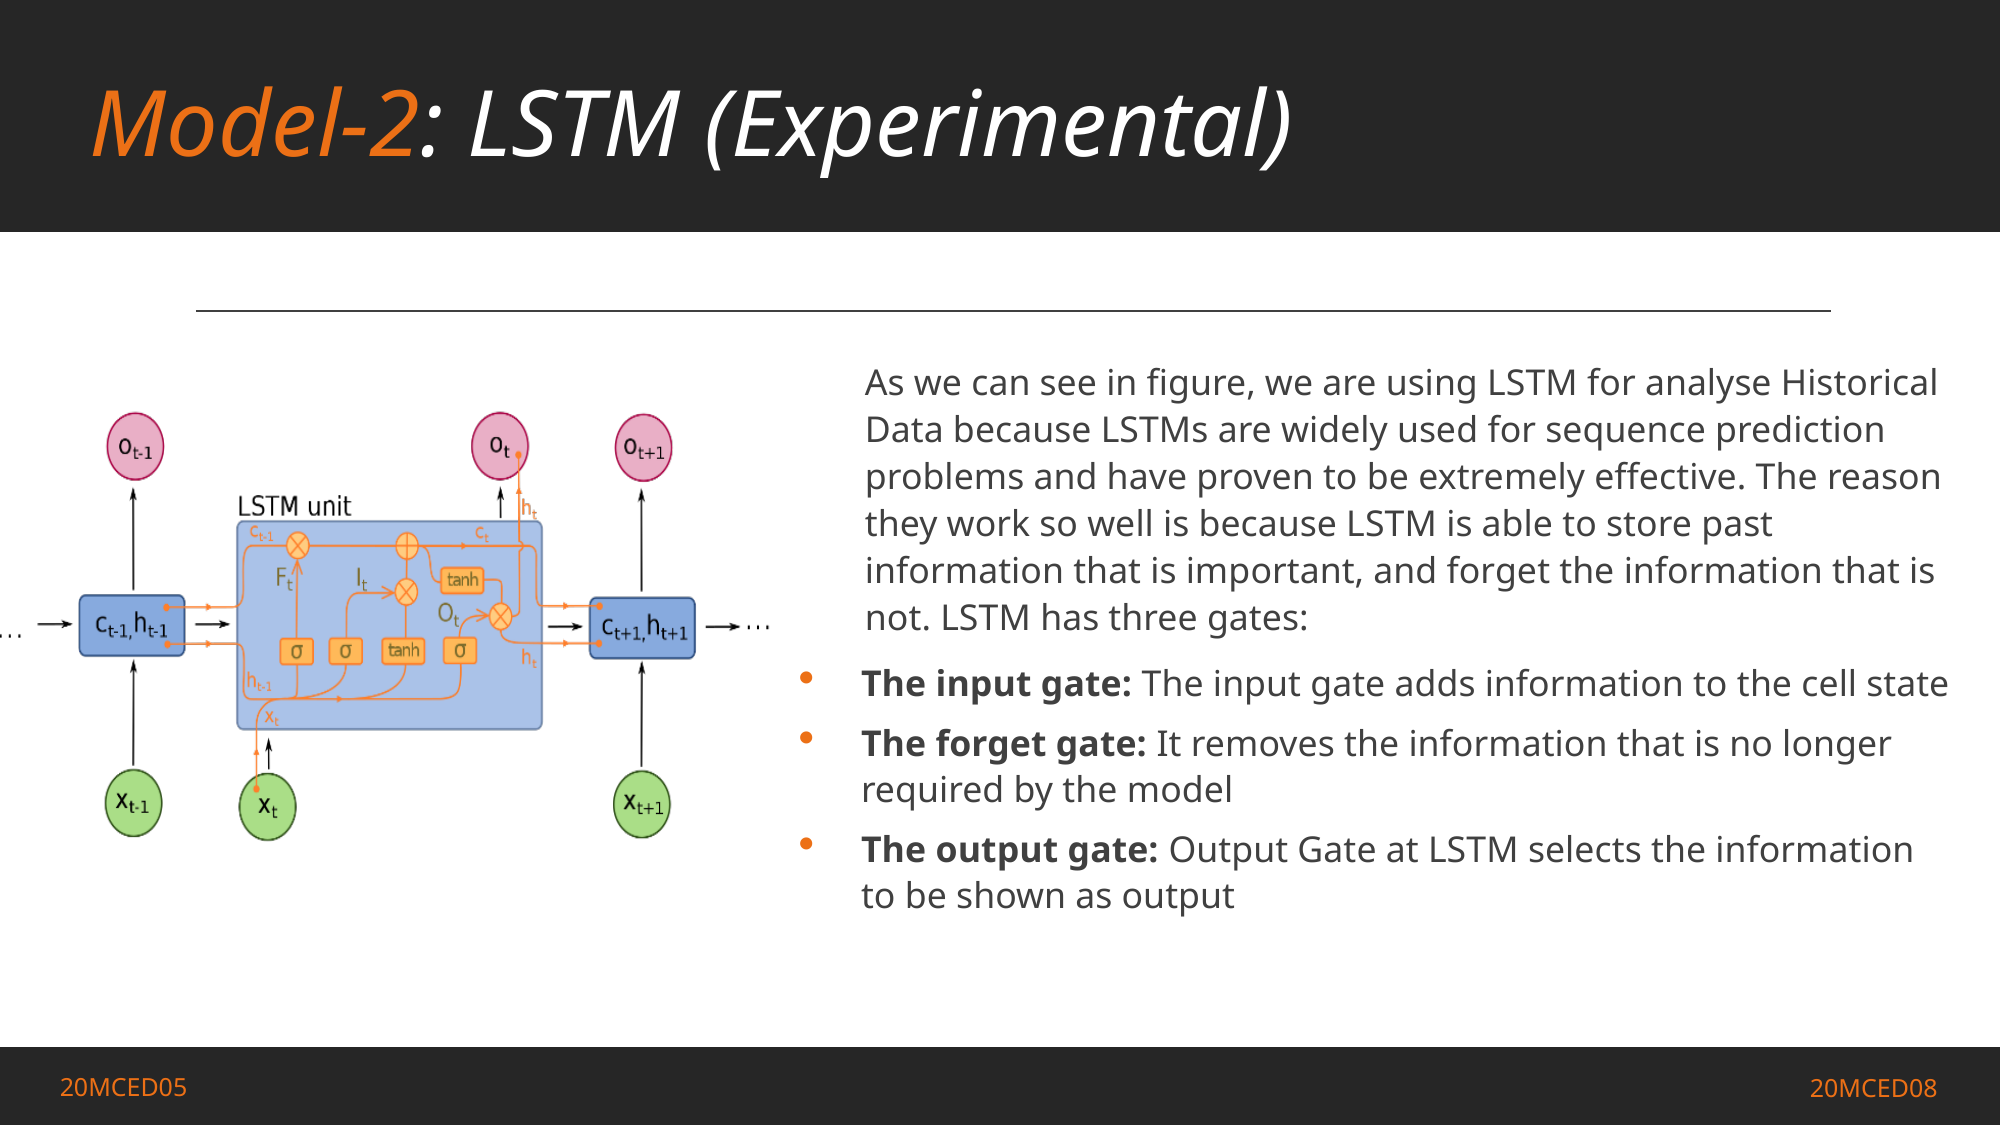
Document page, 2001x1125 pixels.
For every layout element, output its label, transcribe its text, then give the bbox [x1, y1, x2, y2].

text_box Model-2: LSTM (Experimental) [0, 0, 2000, 232]
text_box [44, 1063, 2000, 1111]
text_box [0, 1046, 2000, 1125]
list As we can see in figure, we are using LSTM for analyse Historical Data because LSTMs are widely used for sequence prediction problems and have proven to be extremely effective. The reason they work so well is because LSTM is able to store past information that is important, and forget the information that is not. LSTM has three gates: The input gate: The input gate adds information to the cell state The forget gate: It removes the information that is no longer required by the model The output gate: Output Gate at LSTM selects the information to be shown as output [800, 347, 1960, 963]
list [0, 406, 808, 849]
